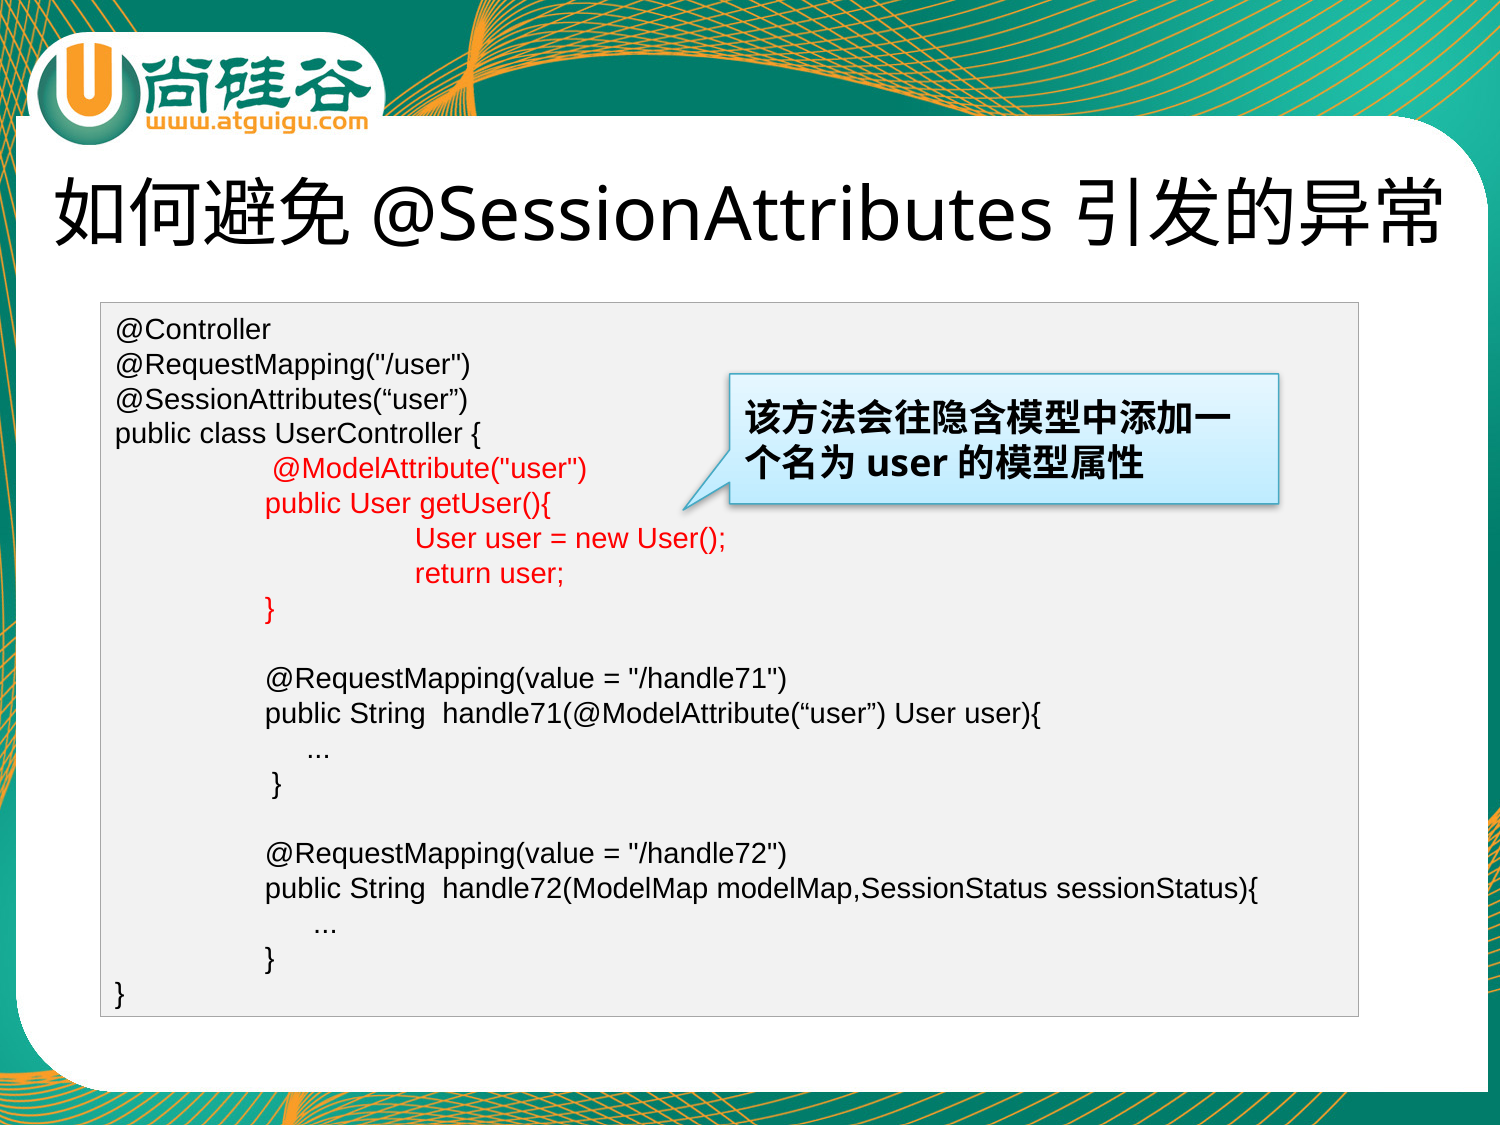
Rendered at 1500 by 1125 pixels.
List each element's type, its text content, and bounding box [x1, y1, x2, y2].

text_box 该方法会往隐含模型中添加一个名为user的模型属性 [682, 373, 1280, 511]
text_box @Controller @RequestMapping("/user") @SessionAttributes(“user”) public class UserController { @ModelAttribute("user") public User getUser(){ User user = new User(); return user; } @RequestMapping(value = "/handle71") public String handle71(@ModelAttribute(“user”) User user){ ... } @RequestMapping(value = "/handle72") public String handle72(ModelMap modelMap,SessionStatus sessionStatus){ ... } } [100, 302, 1359, 1017]
picture [0, 0, 1500, 1125]
title 如何避免@SessionAttributes引发的异常 [29, 117, 1471, 305]
